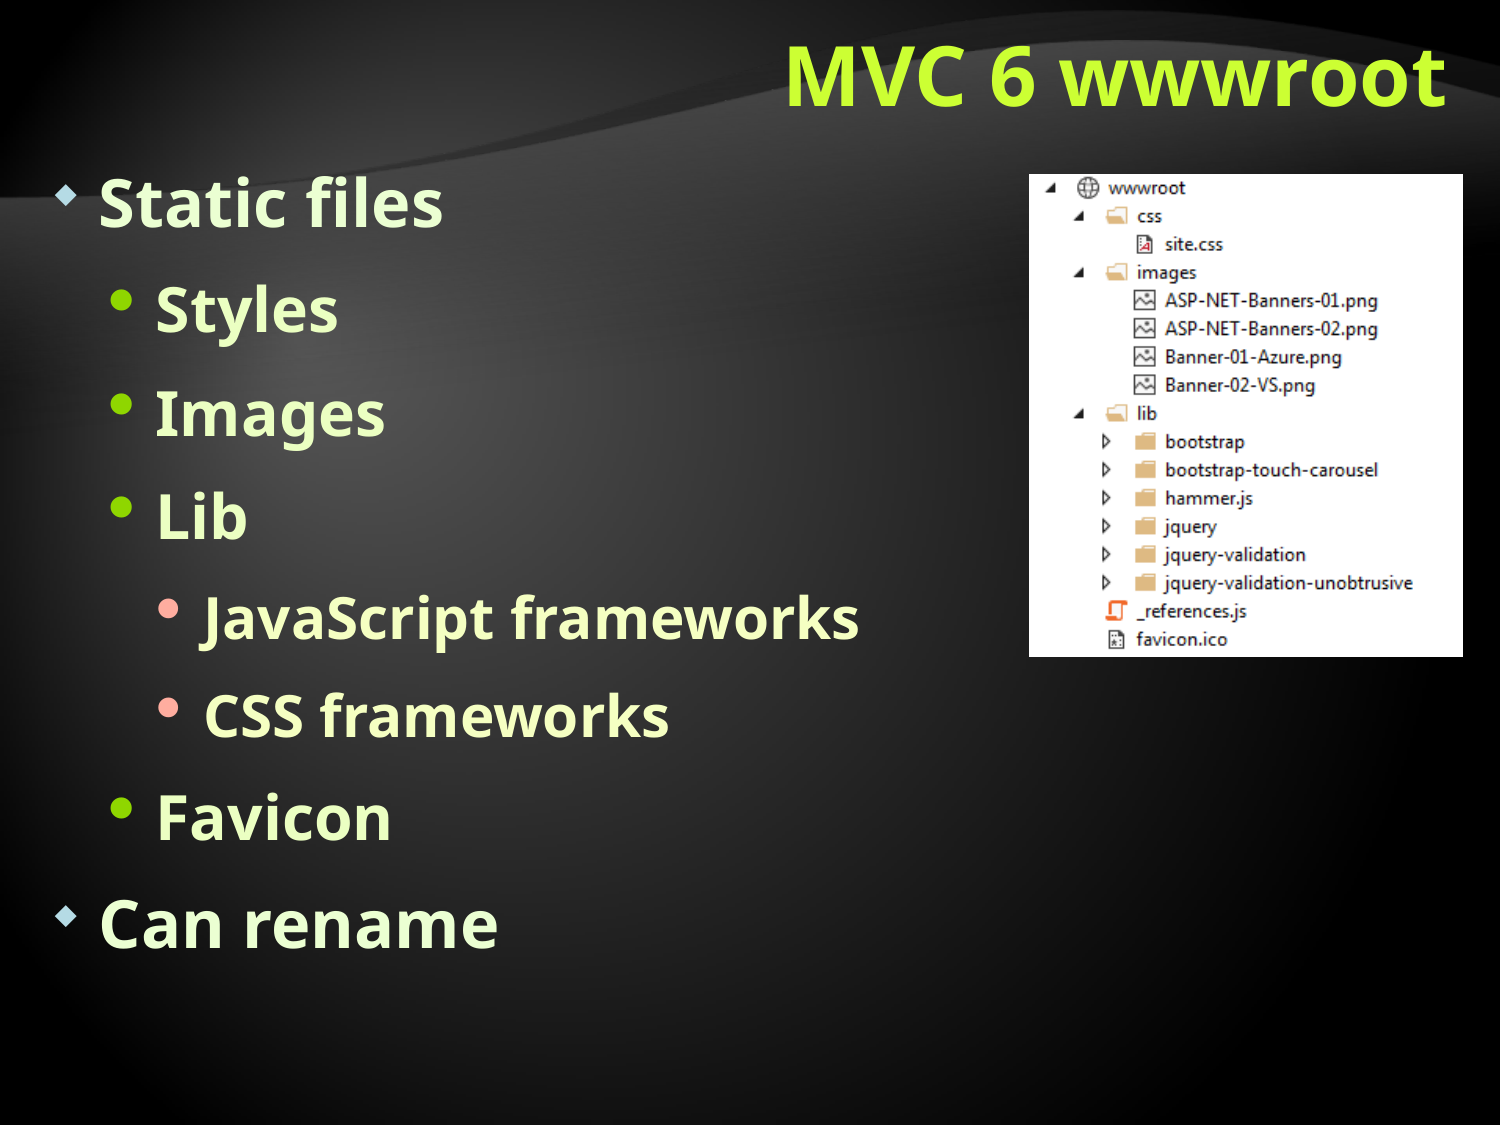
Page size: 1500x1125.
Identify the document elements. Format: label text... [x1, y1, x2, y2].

title MVC 6 wwwroot [300, 12, 1463, 149]
picture [0, 0, 1500, 1125]
list Static files Styles Images Lib JavaScript frameworks CSS frameworks Favicon Can rename [37, 149, 1463, 1100]
